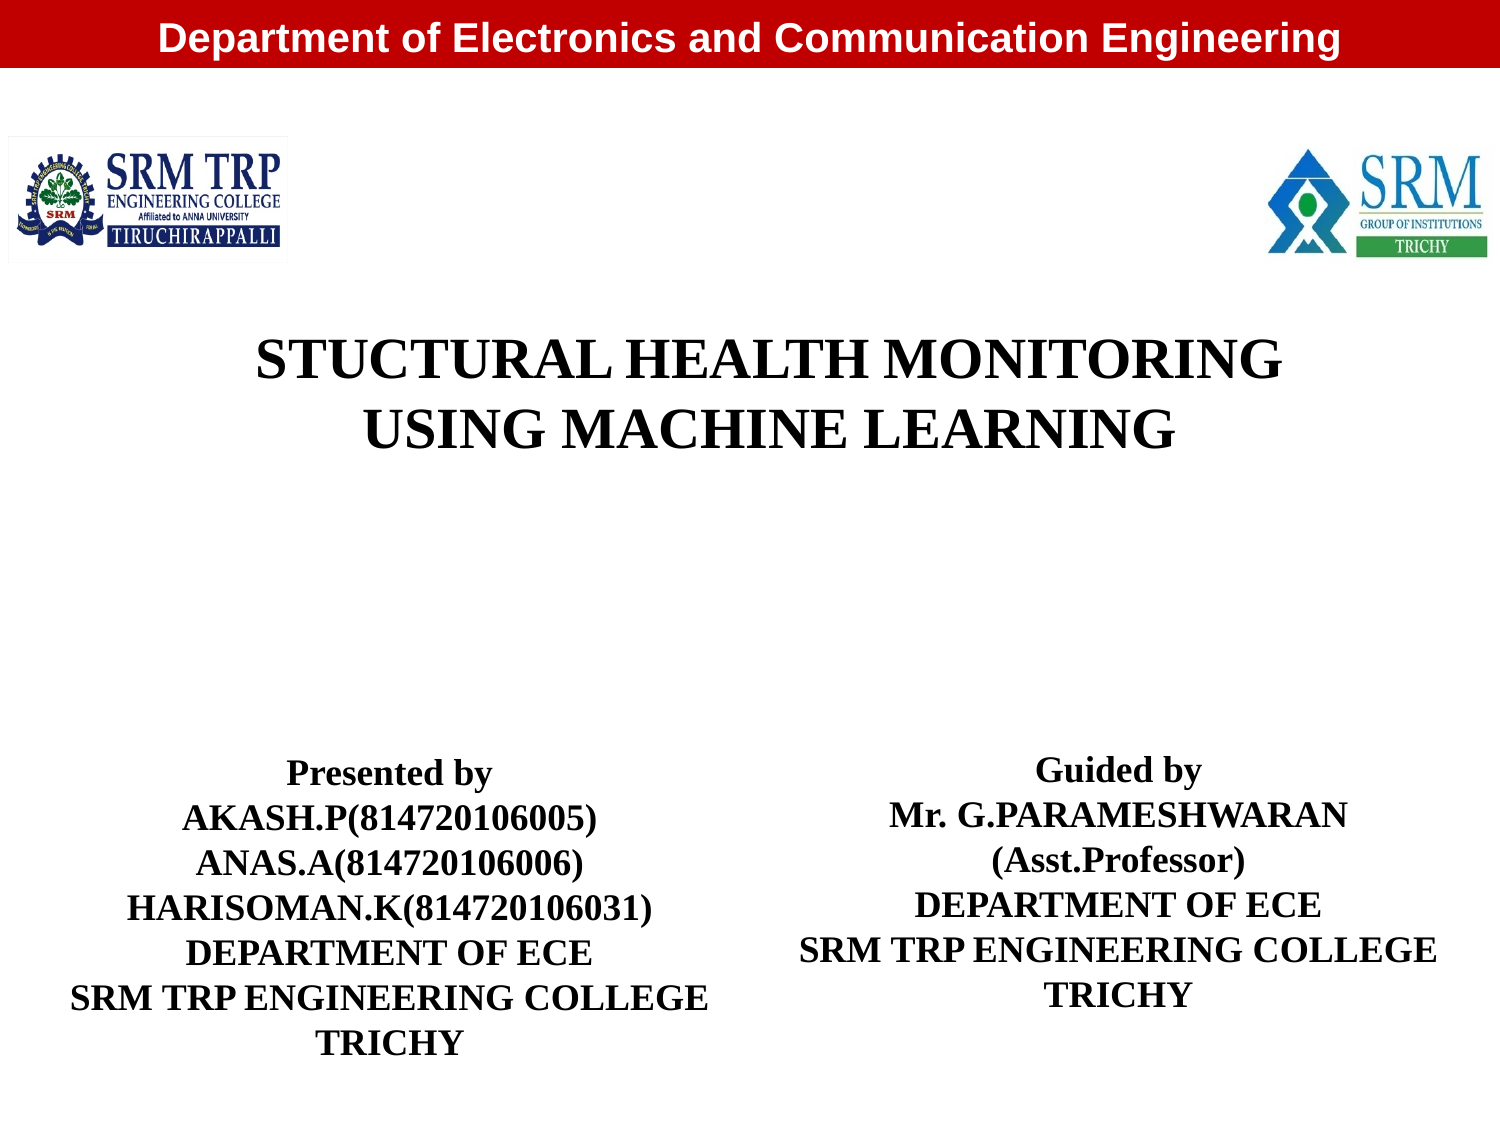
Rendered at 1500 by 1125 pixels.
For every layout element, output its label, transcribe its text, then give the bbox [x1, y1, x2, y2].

text_box Presented by AKASH.P(814720106005) ANAS.A(814720106006) HARISOMAN.K(814720106031) DEPARTMENT OF ECE SRM TRP ENGINEERING COLLEGE TRICHY [8, 740, 772, 1071]
picture [8, 136, 288, 263]
text_box Guided by Mr. G.PARAMESHWARAN (Asst.Professor) DEPARTMENT OF ECE SRM TRP ENGINEERING COLLEGE TRICHY [737, 737, 1500, 1023]
text_box STUCTURAL HEALTH MONITORING USING MACHINE LEARNING [200, 312, 1340, 468]
picture [1263, 146, 1494, 263]
text_box SRM TRP ENGINEERING COLLEGE Department of Electronics and Communication Engineering [0, 0, 1500, 68]
